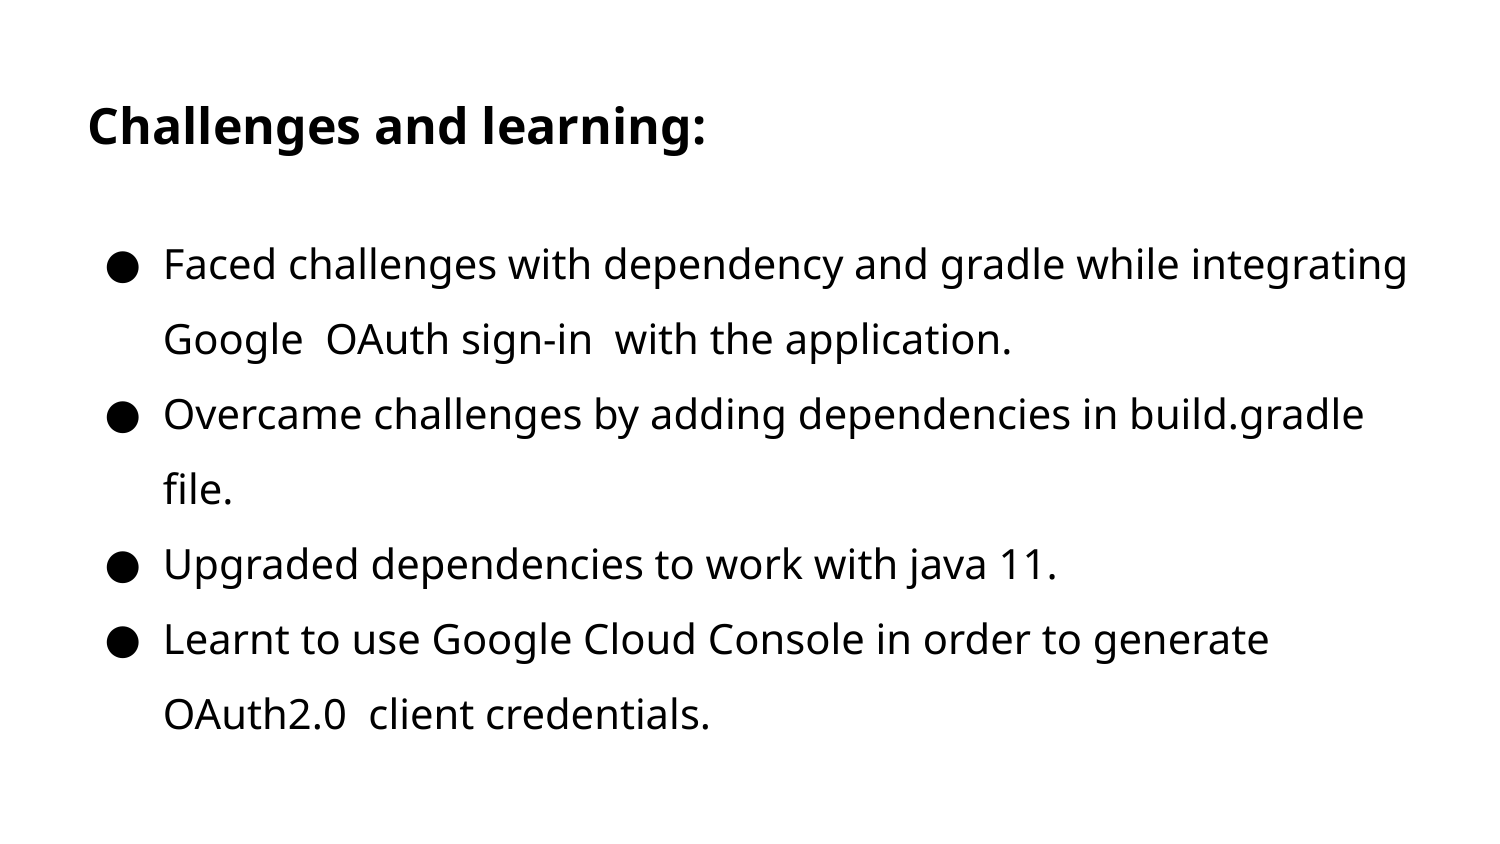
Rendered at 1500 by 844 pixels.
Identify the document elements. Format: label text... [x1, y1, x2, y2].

title Faced challenges with dependency and gradle while integrating Google OAuth sign-in with the application. Overcame challenges by adding dependencies in build.gradle file. Upgraded dependencies to work with java 11. Learnt to use Google Cloud Console in order to generate OAuth2.0 client credentials. [72, 197, 1427, 757]
text_box Challenges and learning: [72, 79, 1427, 175]
